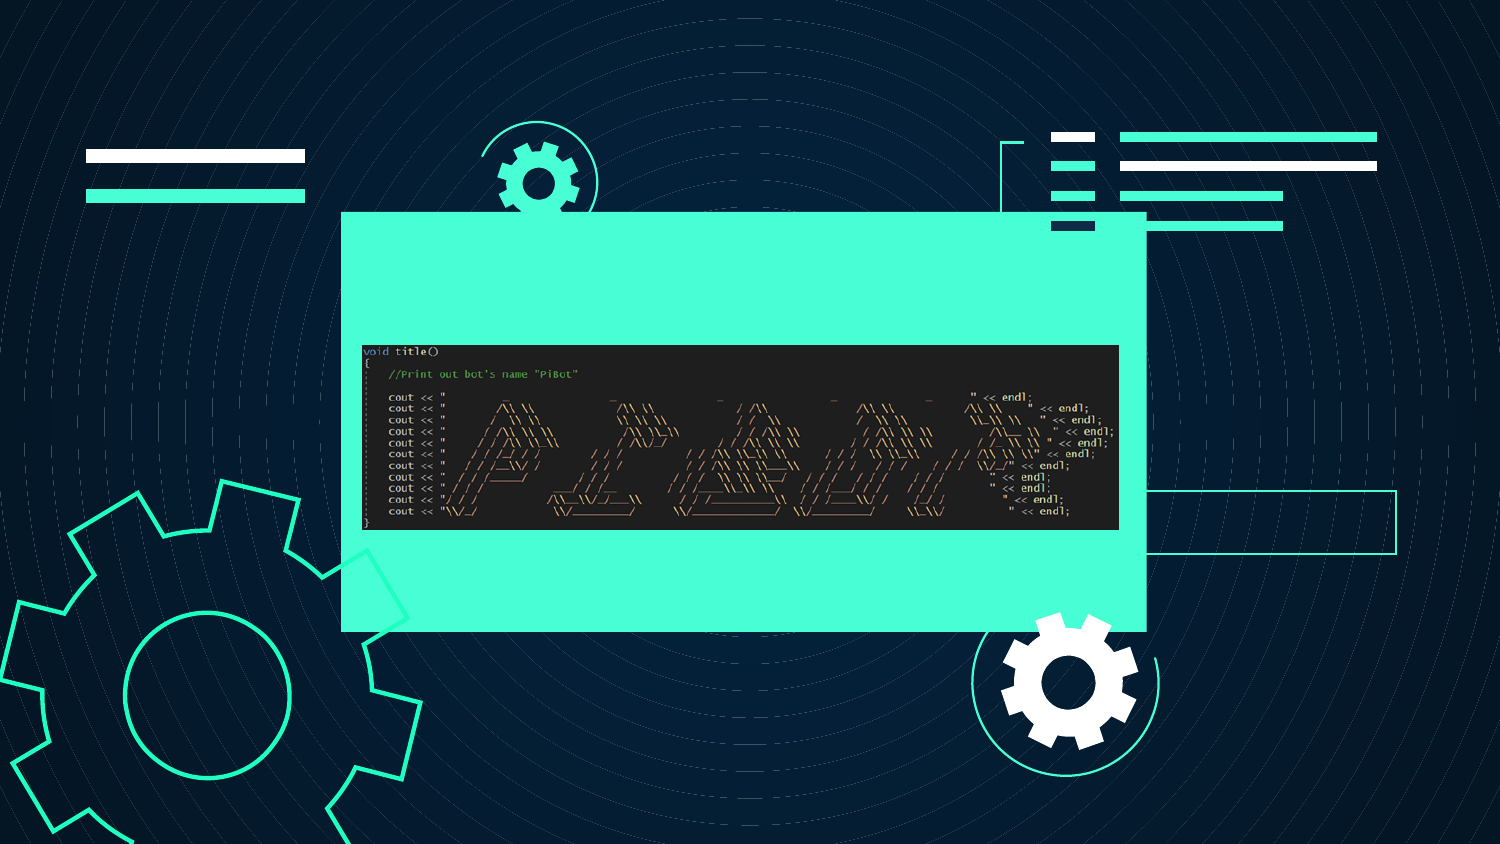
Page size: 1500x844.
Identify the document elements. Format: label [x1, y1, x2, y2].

text_box [85, 189, 305, 203]
text_box [497, 141, 580, 224]
text_box [1120, 161, 1378, 172]
text_box [85, 149, 305, 163]
text_box [1050, 221, 1095, 231]
text_box [1120, 191, 1283, 201]
text_box [1000, 612, 1139, 751]
text_box [1050, 191, 1095, 201]
text_box [1120, 221, 1283, 231]
text_box [1050, 161, 1095, 172]
text_box [1050, 131, 1095, 142]
picture [362, 345, 1119, 530]
text_box [1120, 131, 1378, 142]
